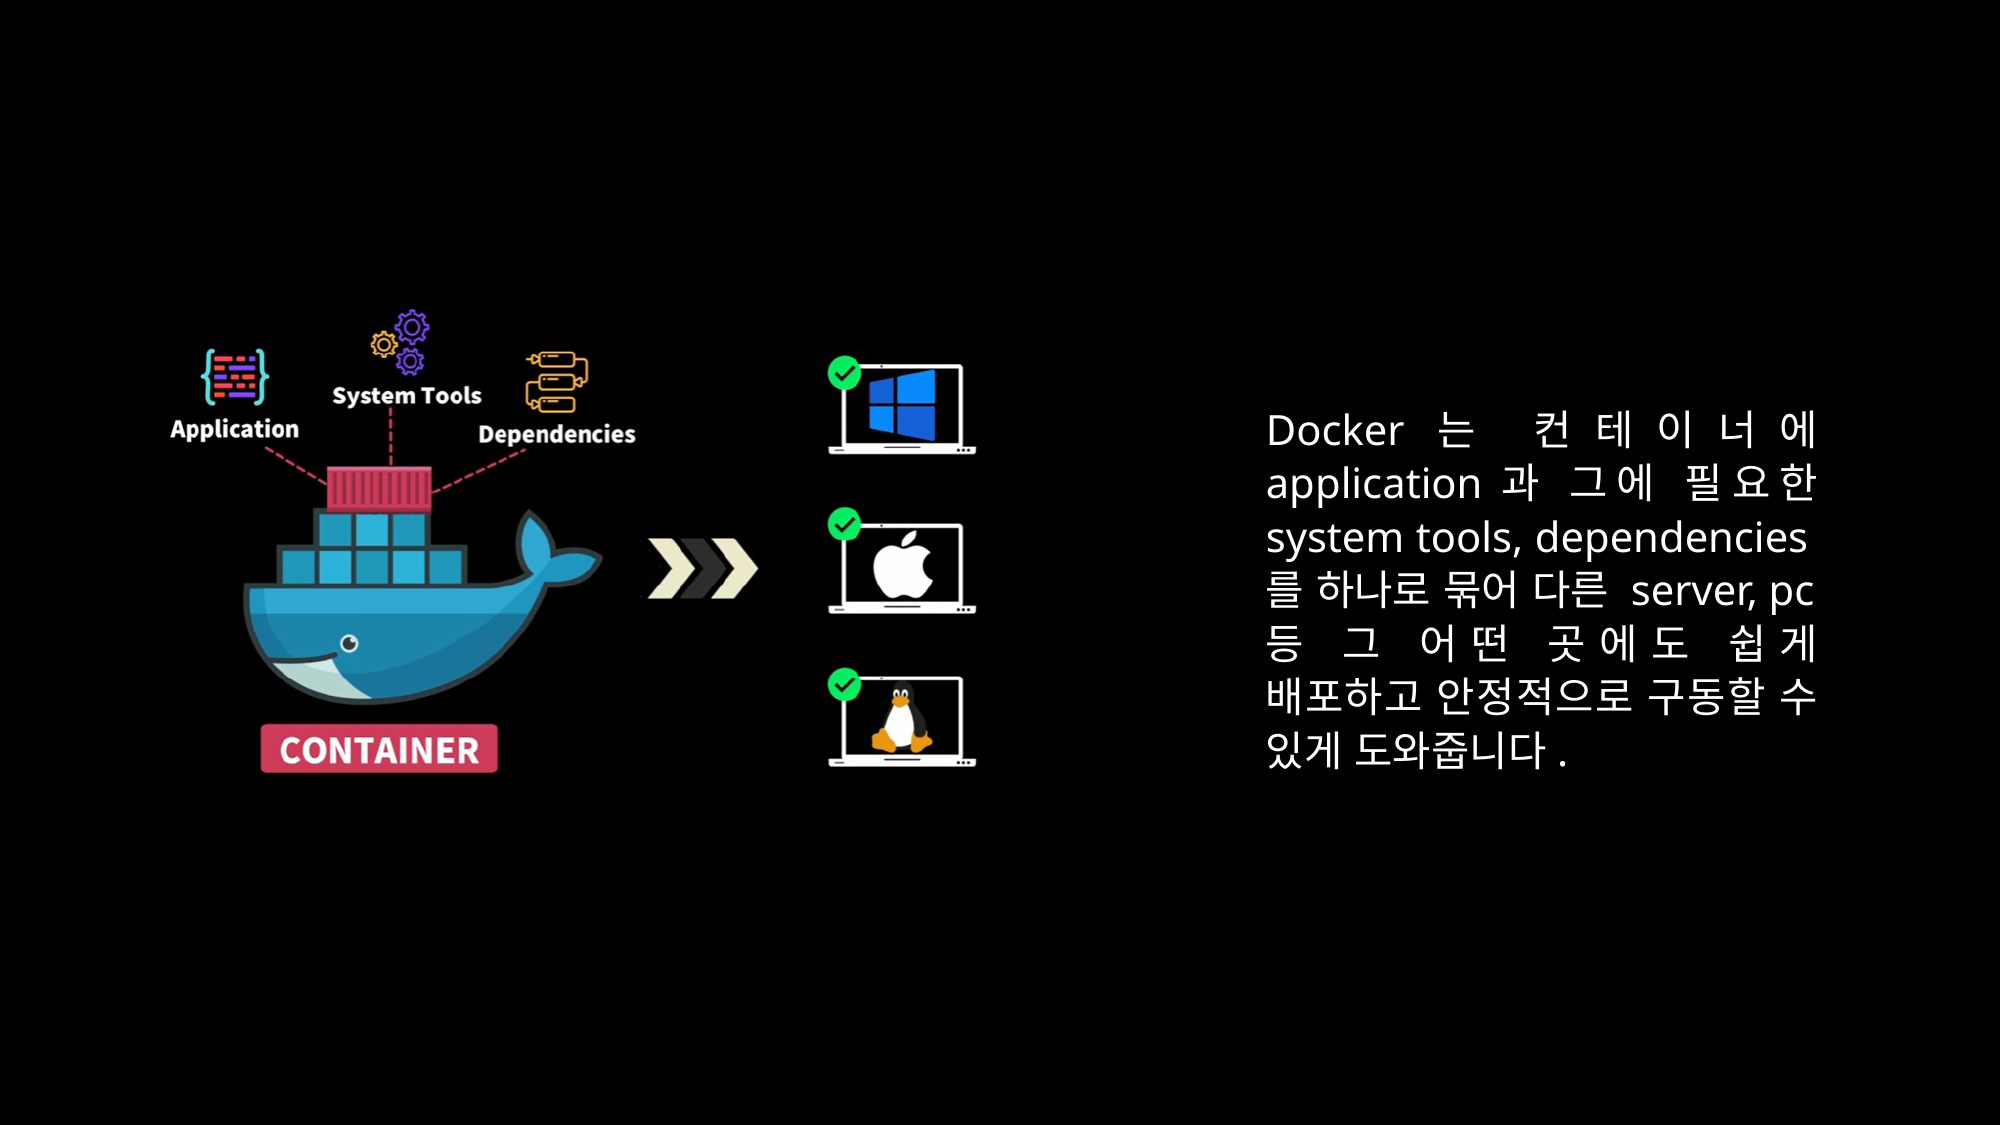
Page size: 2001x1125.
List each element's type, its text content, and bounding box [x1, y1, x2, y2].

text_box Docker는 컨테이너에 application과 그에 필요한 system tools, dependencies를 하나로 묶어 다른 server, pc등 그 어떤 곳에도 쉽게 배포하고 안정적으로 구동할 수 있게 도와줍니다. [1251, 392, 1834, 783]
picture [150, 307, 1077, 818]
